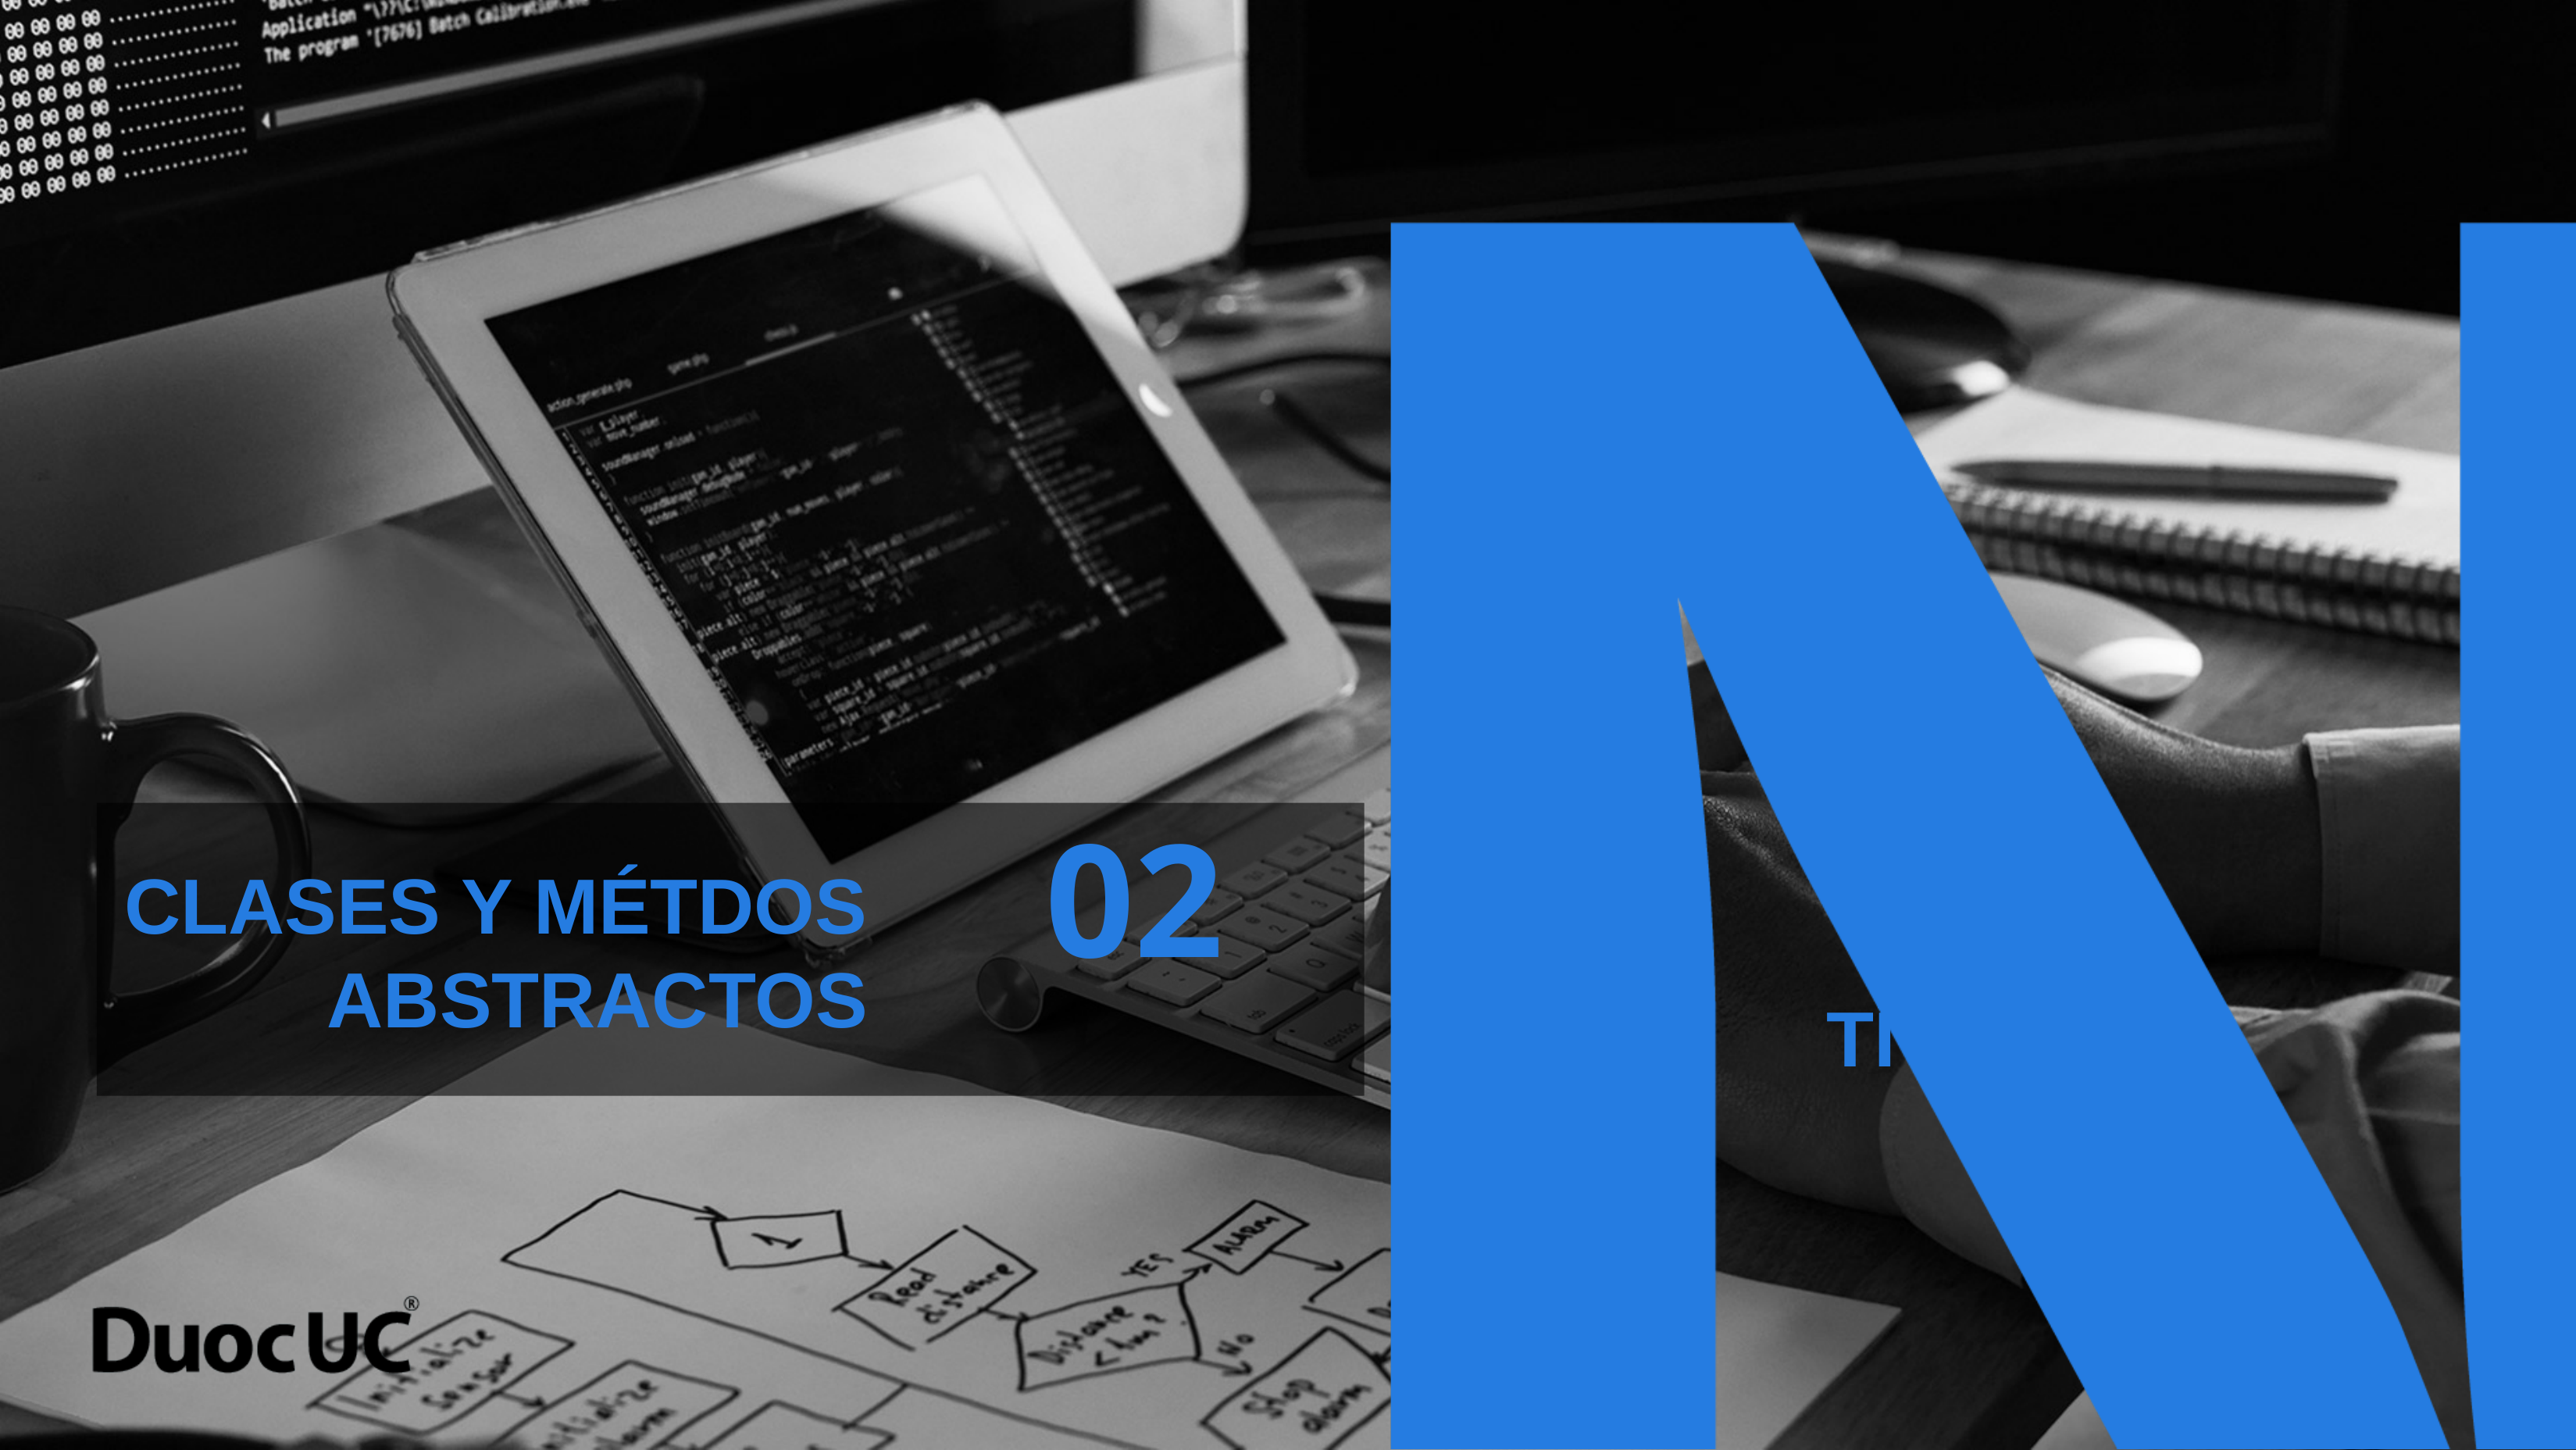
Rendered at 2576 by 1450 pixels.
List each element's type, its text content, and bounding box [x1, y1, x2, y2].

title TÍTULO [1044, 988, 2108, 1084]
picture [0, 0, 2576, 1450]
text_box 02 [1045, 801, 1290, 989]
text_box CLASES Y MÉTDOS ABSTRACTOS [0, 855, 869, 1044]
